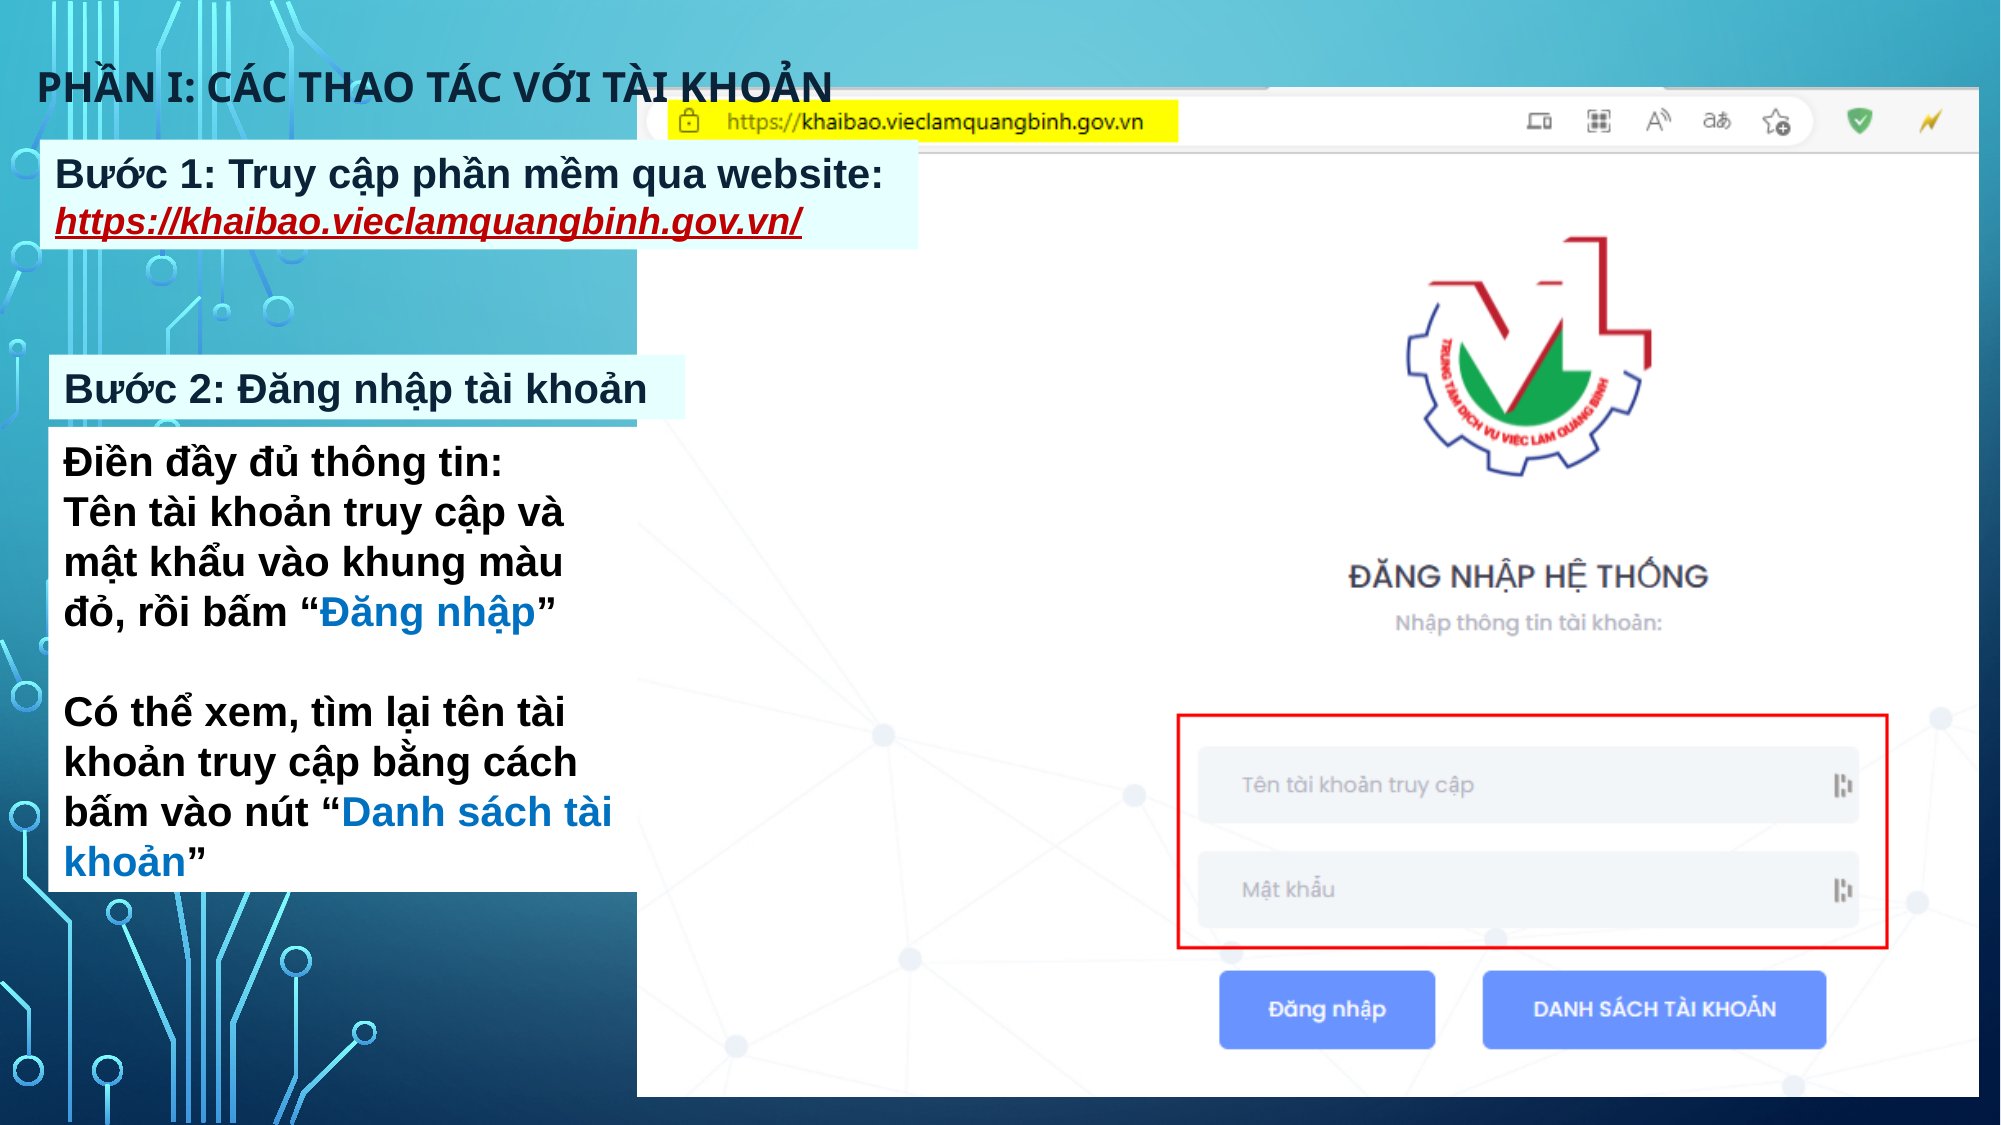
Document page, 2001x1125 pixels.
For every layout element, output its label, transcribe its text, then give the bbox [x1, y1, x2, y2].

text_box Bước 2: Đăng nhập tài khoản [49, 354, 637, 420]
text_box PHẦN I: CÁC THAO TÁC VỚI TÀI KHOẢN [21, 53, 940, 118]
text_box Điền đầy đủ thông tin: Tên tài khoản truy cập và mật khẩu vào khung màu đỏ, rồi bấm “Đăng nhập” Có thể xem, tìm lại tên tài khoản truy cập bằng cách bấm vào nút “Danh sách tài khoản” [48, 426, 637, 892]
text_box Bước 1: Truy cập phần mềm qua website: https://khaibao.vieclamquangbinh.gov.vn/ [39, 139, 637, 250]
picture [637, 87, 1979, 1097]
